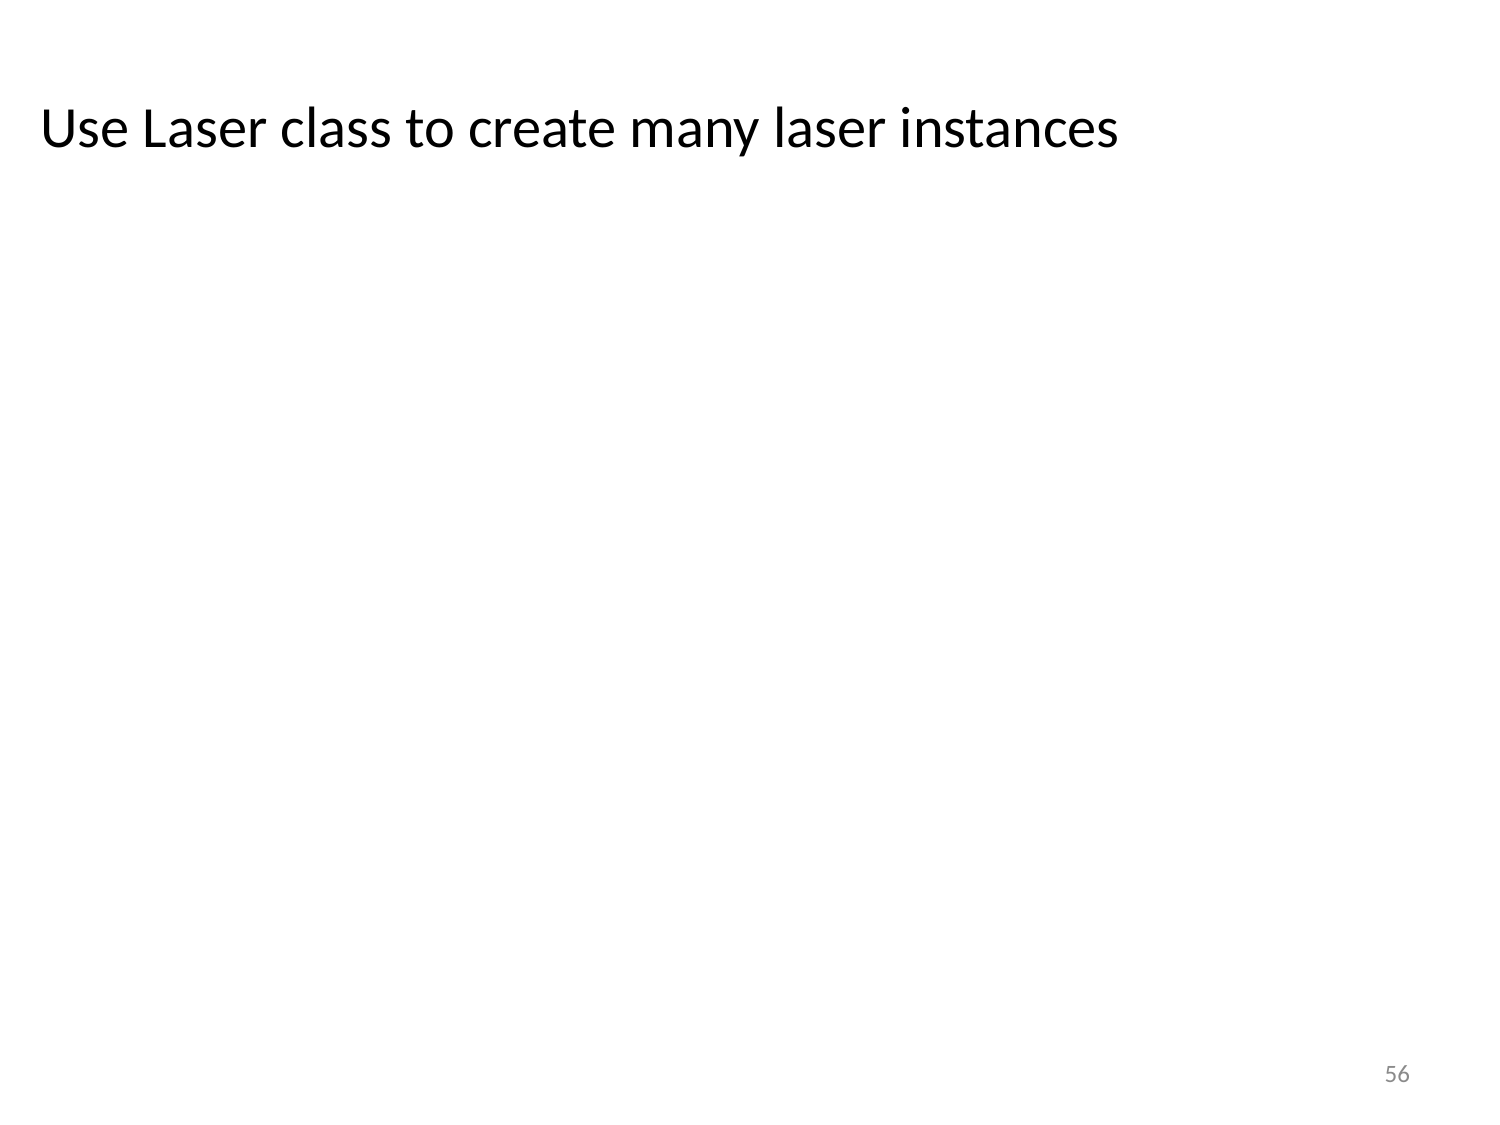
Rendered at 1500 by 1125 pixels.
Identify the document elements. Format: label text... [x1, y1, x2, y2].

list Use Laser class to create many laser instances Each laser instance can find & shoot different targets Each laser instance can have different power left Laser-1 can have 39 units of power Laser-2 can have 17 units of power The values of each object instance are stored separately in memory power is an instance member of class Laser Instance members: only apply to object instances Static members: apply to the whole class [25, 81, 1455, 1016]
slide_number 56 [1074, 1042, 1425, 1103]
